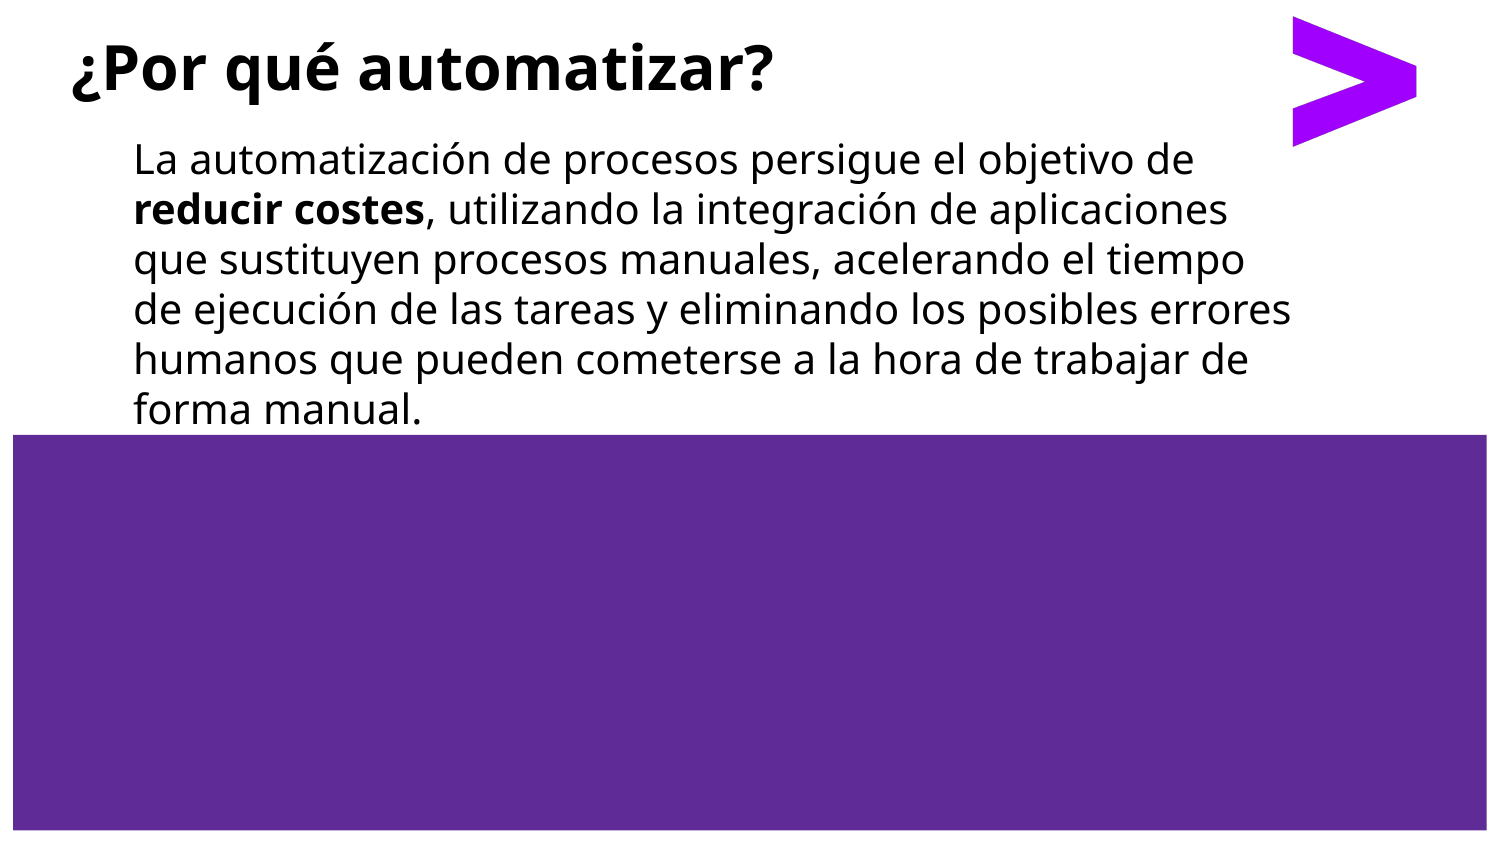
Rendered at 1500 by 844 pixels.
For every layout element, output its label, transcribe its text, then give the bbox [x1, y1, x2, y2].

text_box La automatización de procesos persigue el objetivo de reducir costes, utilizando la integración de aplicaciones que sustituyen procesos manuales, acelerando el tiempo de ejecución de las tareas y eliminando los posibles errores humanos que pueden cometerse a la hora de trabajar de forma manual. [118, 117, 1320, 448]
picture [1236, 15, 1473, 149]
title ¿Por qué automatizar? [56, 18, 1232, 118]
